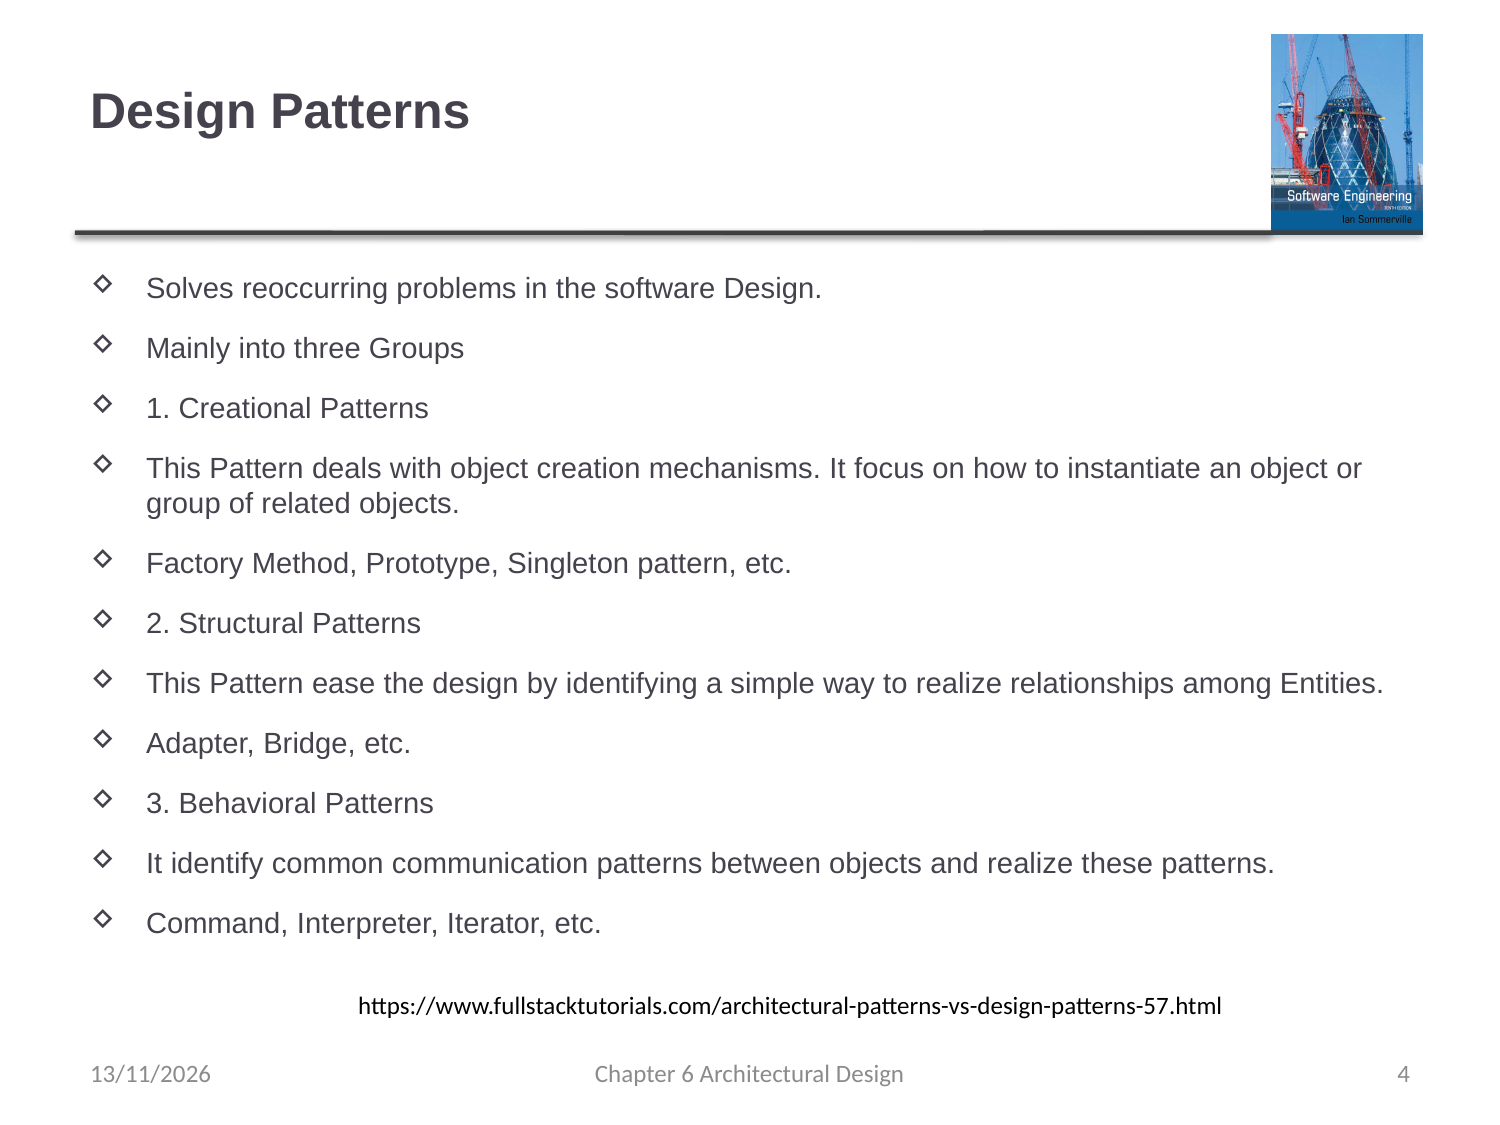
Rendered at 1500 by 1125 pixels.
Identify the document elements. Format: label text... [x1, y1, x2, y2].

picture [1271, 34, 1423, 230]
slide_number 4 [1074, 1042, 1425, 1103]
text_box https://www.fullstacktutorials.com/architectural-patterns-vs-design-patterns-57.html [343, 982, 1500, 1027]
list Solves reoccurring problems in the software Design. Mainly into three Groups 1. Creational Patterns This Pattern deals with object creation mechanisms. It focus on how to instantiate an object or group of related objects. Factory Method, Prototype, Singleton pattern, etc. 2. Structural Patterns This Pattern ease the design by identifying a simple way to realize relationships among Entities. Adapter, Bridge, etc. 3. Behavioral Patterns It identify common communication patterns between objects and realize these patterns. Command, Interpreter, Iterator, etc. [75, 262, 1425, 1005]
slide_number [75, 1042, 425, 1103]
footer Chapter 6 Architectural Design [512, 1042, 988, 1103]
title Design Patterns [74, 44, 1272, 233]
